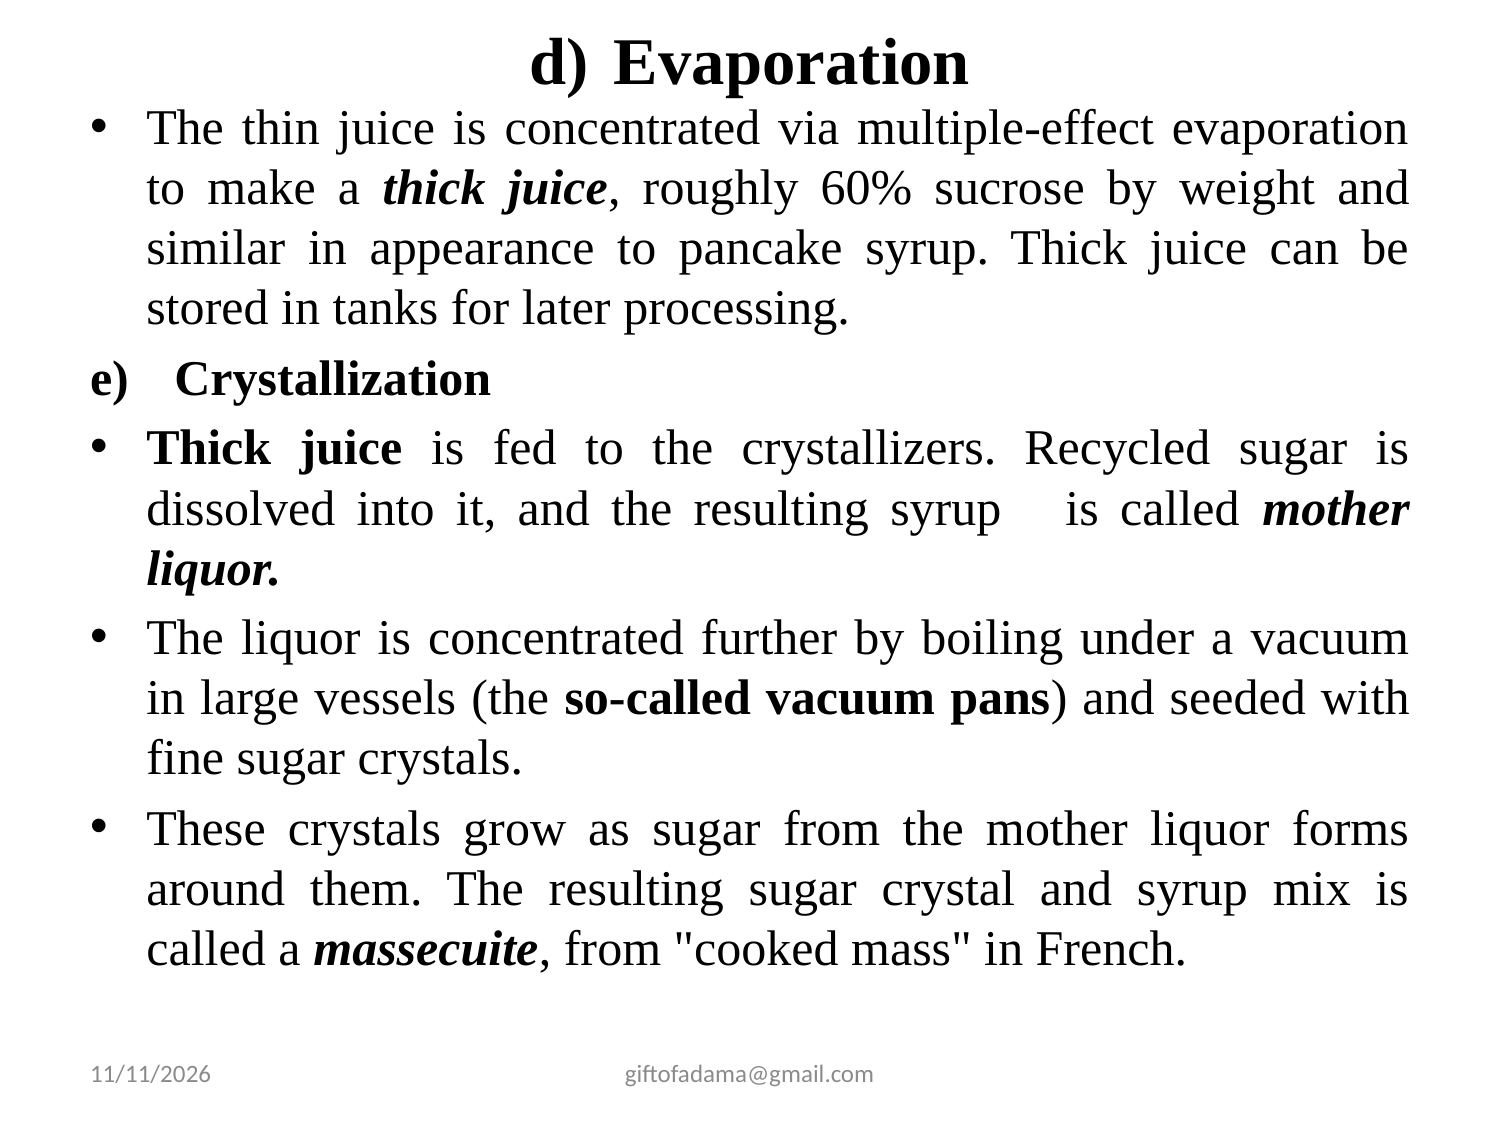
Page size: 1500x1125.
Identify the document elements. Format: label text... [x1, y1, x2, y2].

title Evaporation [581, 50, 1425, 87]
title Evaporation [75, 50, 576, 87]
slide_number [75, 1042, 425, 1103]
footer giftofadama@gmail.com [512, 1042, 988, 1103]
list The thin juice is concentrated via multiple-effect evaporation to make a thick juice, roughly 60% sucrose by weight and similar in appearance to pancake syrup. Thick juice can be stored in tanks for later processing. Crystallization Thick juice is fed to the crystallizers. Recycled sugar is dissolved into it, and the resulting syrup is called mother liquor. The liquor is concentrated further by boiling under a vacuum in large vessels (the so-called vacuum pans) and seeded with fine sugar crystals. These crystals grow as sugar from the mother liquor forms around them. The resulting sugar crystal and syrup mix is called a massecuite, from "cooked mass" in French. [75, 87, 1425, 830]
